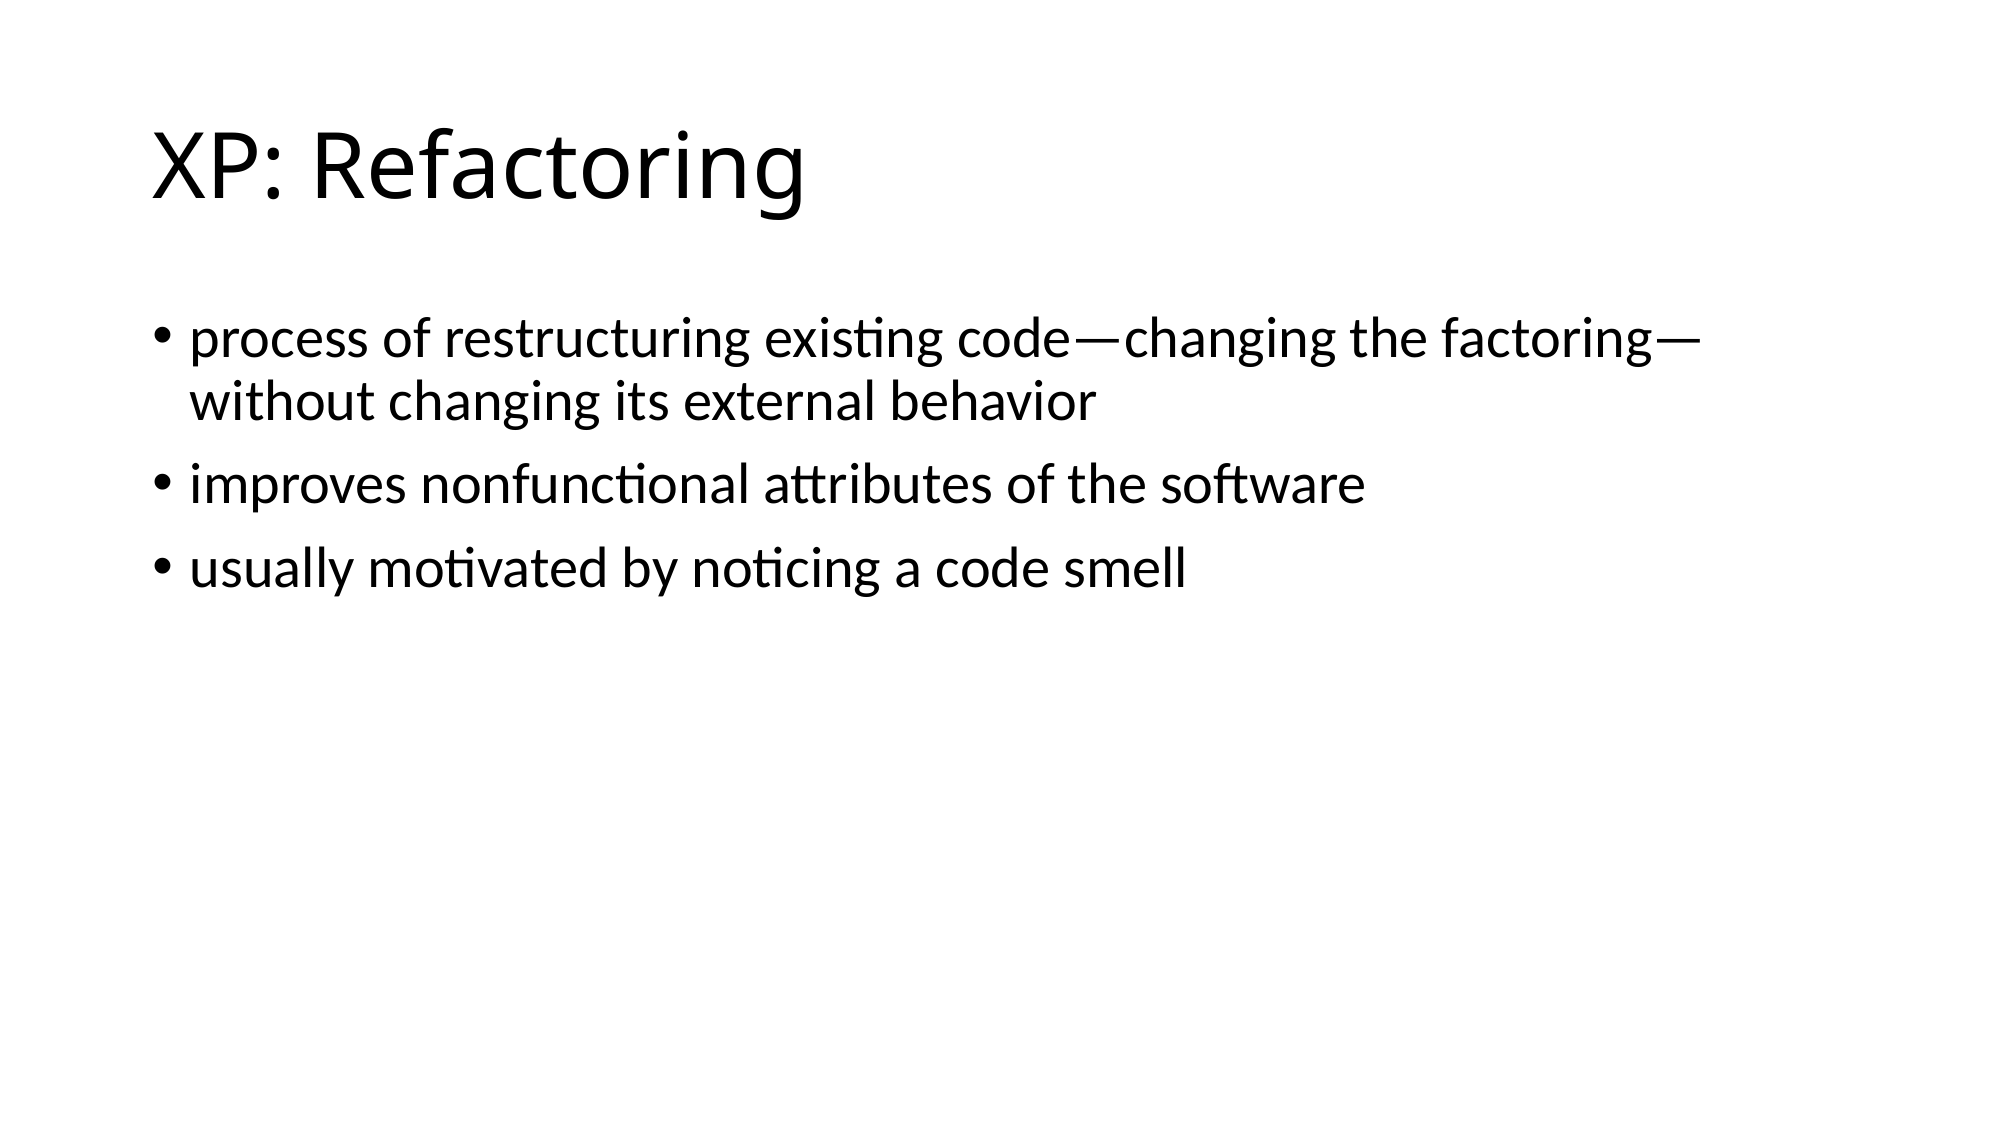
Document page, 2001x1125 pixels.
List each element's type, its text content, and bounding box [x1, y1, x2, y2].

list process of restructuring existing code—changing the factoring—without changing its external behavior improves nonfunctional attributes of the software usually motivated by noticing a code smell [137, 299, 1863, 1014]
title XP: Refactoring [137, 59, 1863, 278]
